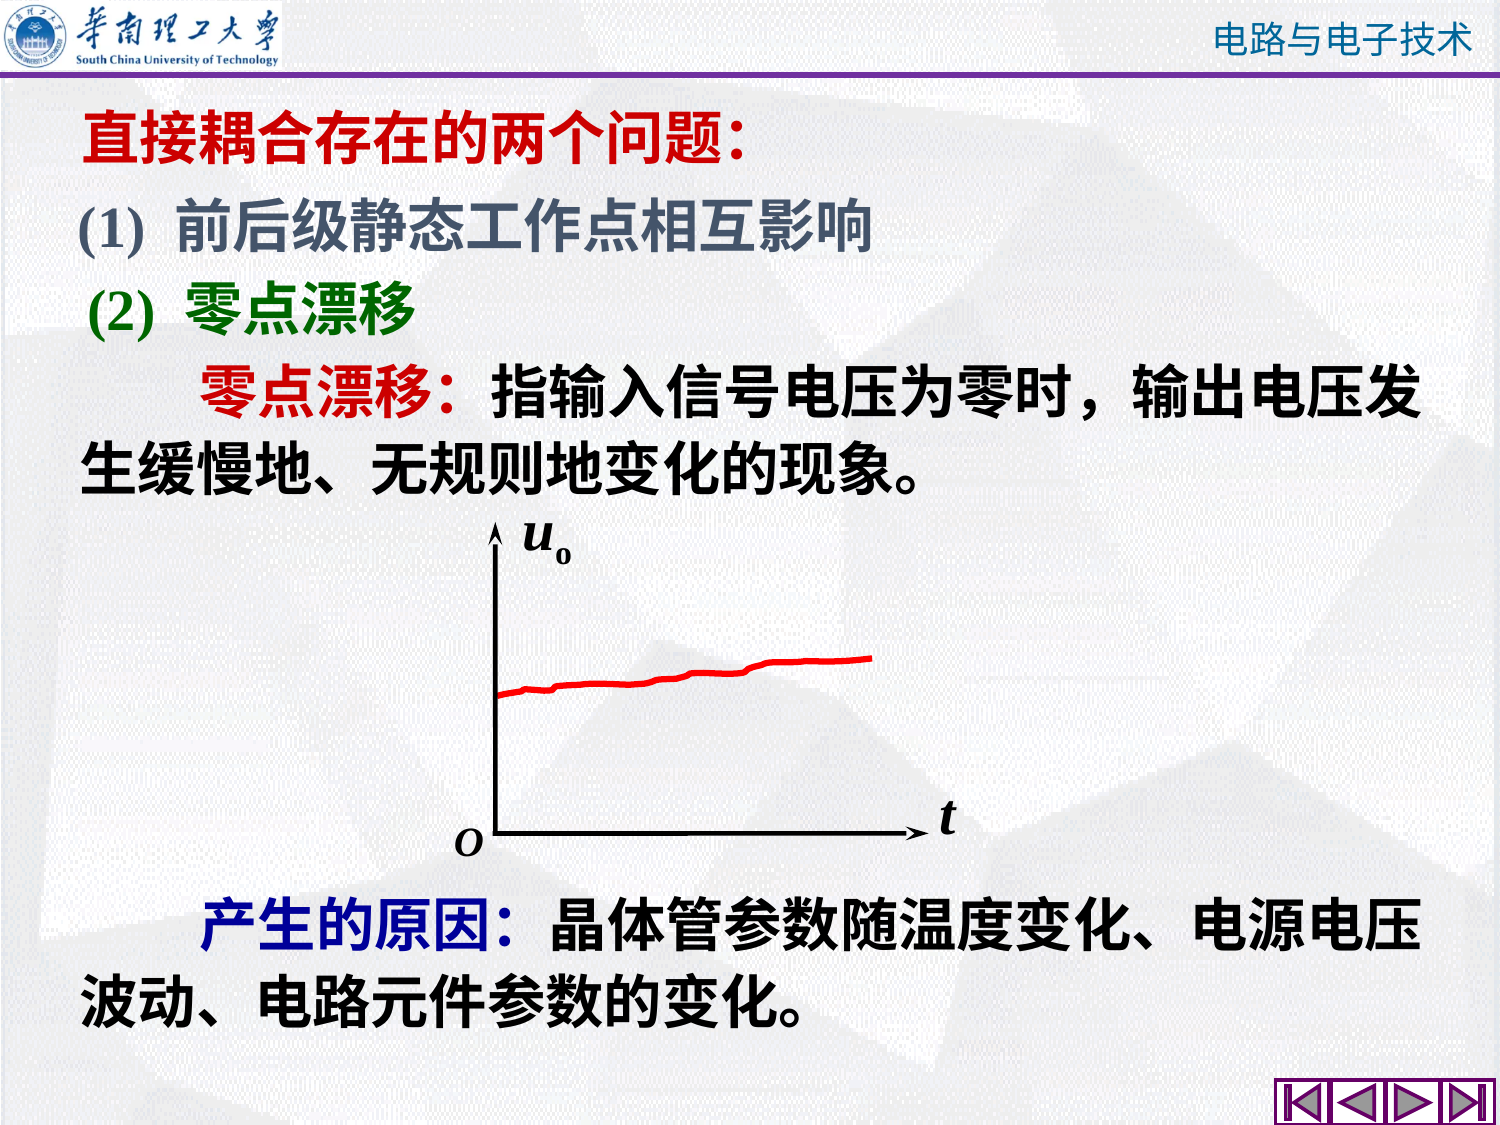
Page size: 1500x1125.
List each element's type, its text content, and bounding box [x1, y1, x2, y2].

picture [1, 0, 1500, 72]
text_box (2) 零点漂移 [72, 267, 536, 341]
text_box 零点漂移：指输入信号电压为零时，输出电压发生缓慢地、无规则地变化的现象。 [64, 341, 1459, 510]
text_box (1) 前后级静态工作点相互影响 [63, 181, 889, 267]
picture [1, 78, 1500, 1125]
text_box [438, 484, 1010, 872]
text_box 直接耦合存在的两个问题： [66, 94, 861, 180]
text_box 产生的原因：晶体管参数随温度变化、电源电压波动、电路元件参数的变化。 [64, 874, 1447, 1043]
